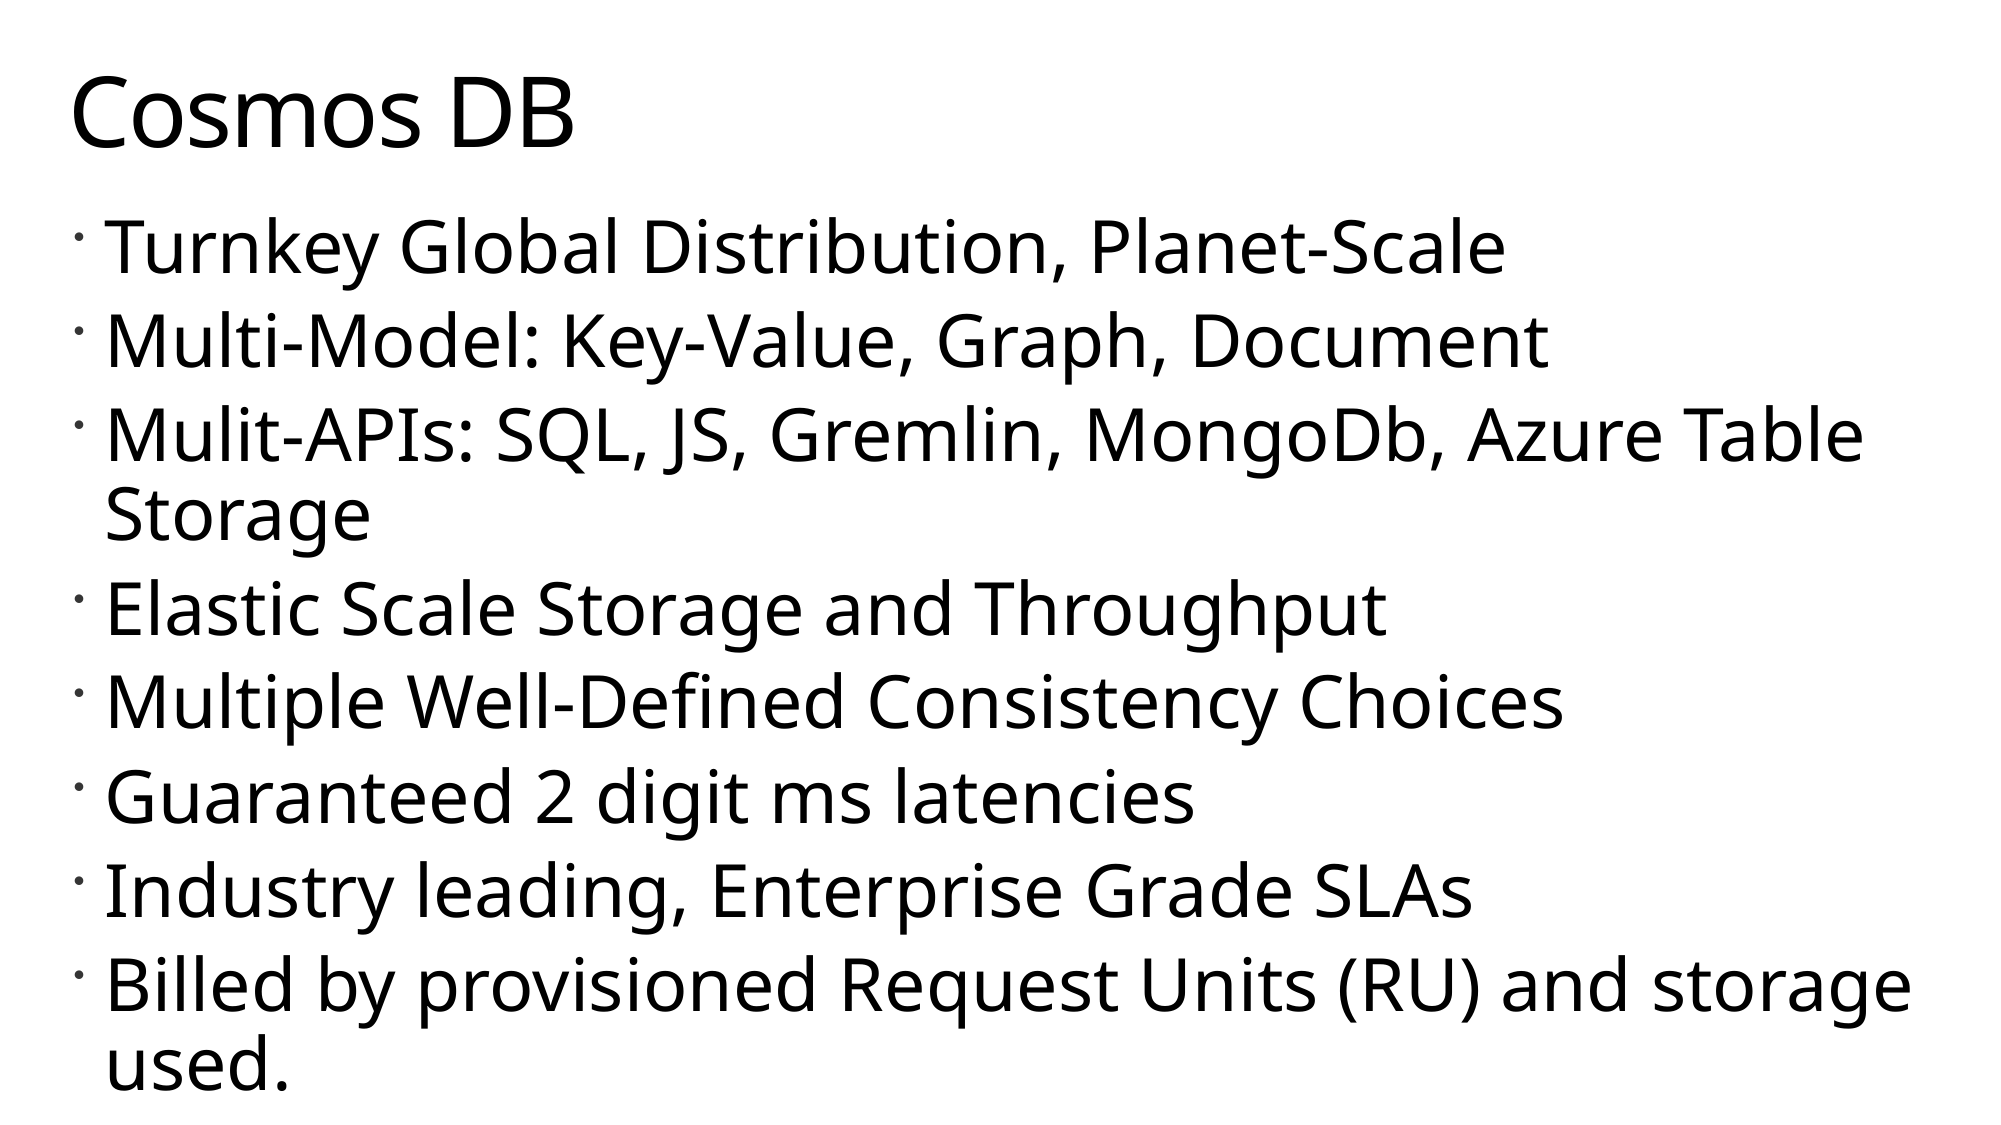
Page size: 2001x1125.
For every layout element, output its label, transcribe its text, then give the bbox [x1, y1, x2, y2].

title Cosmos DB [44, 47, 1957, 194]
list Turnkey Global Distribution, Planet-Scale Multi-Model: Key-Value, Graph, Document Mulit-APIs: SQL, JS, Gremlin, MongoDb, Azure Table Storage Elastic Scale Storage and Throughput Multiple Well-Defined Consistency Choices Guaranteed 2 digit ms latencies Industry leading, Enterprise Grade SLAs Billed by provisioned Request Units (RU) and storage used. [44, 194, 1957, 1125]
